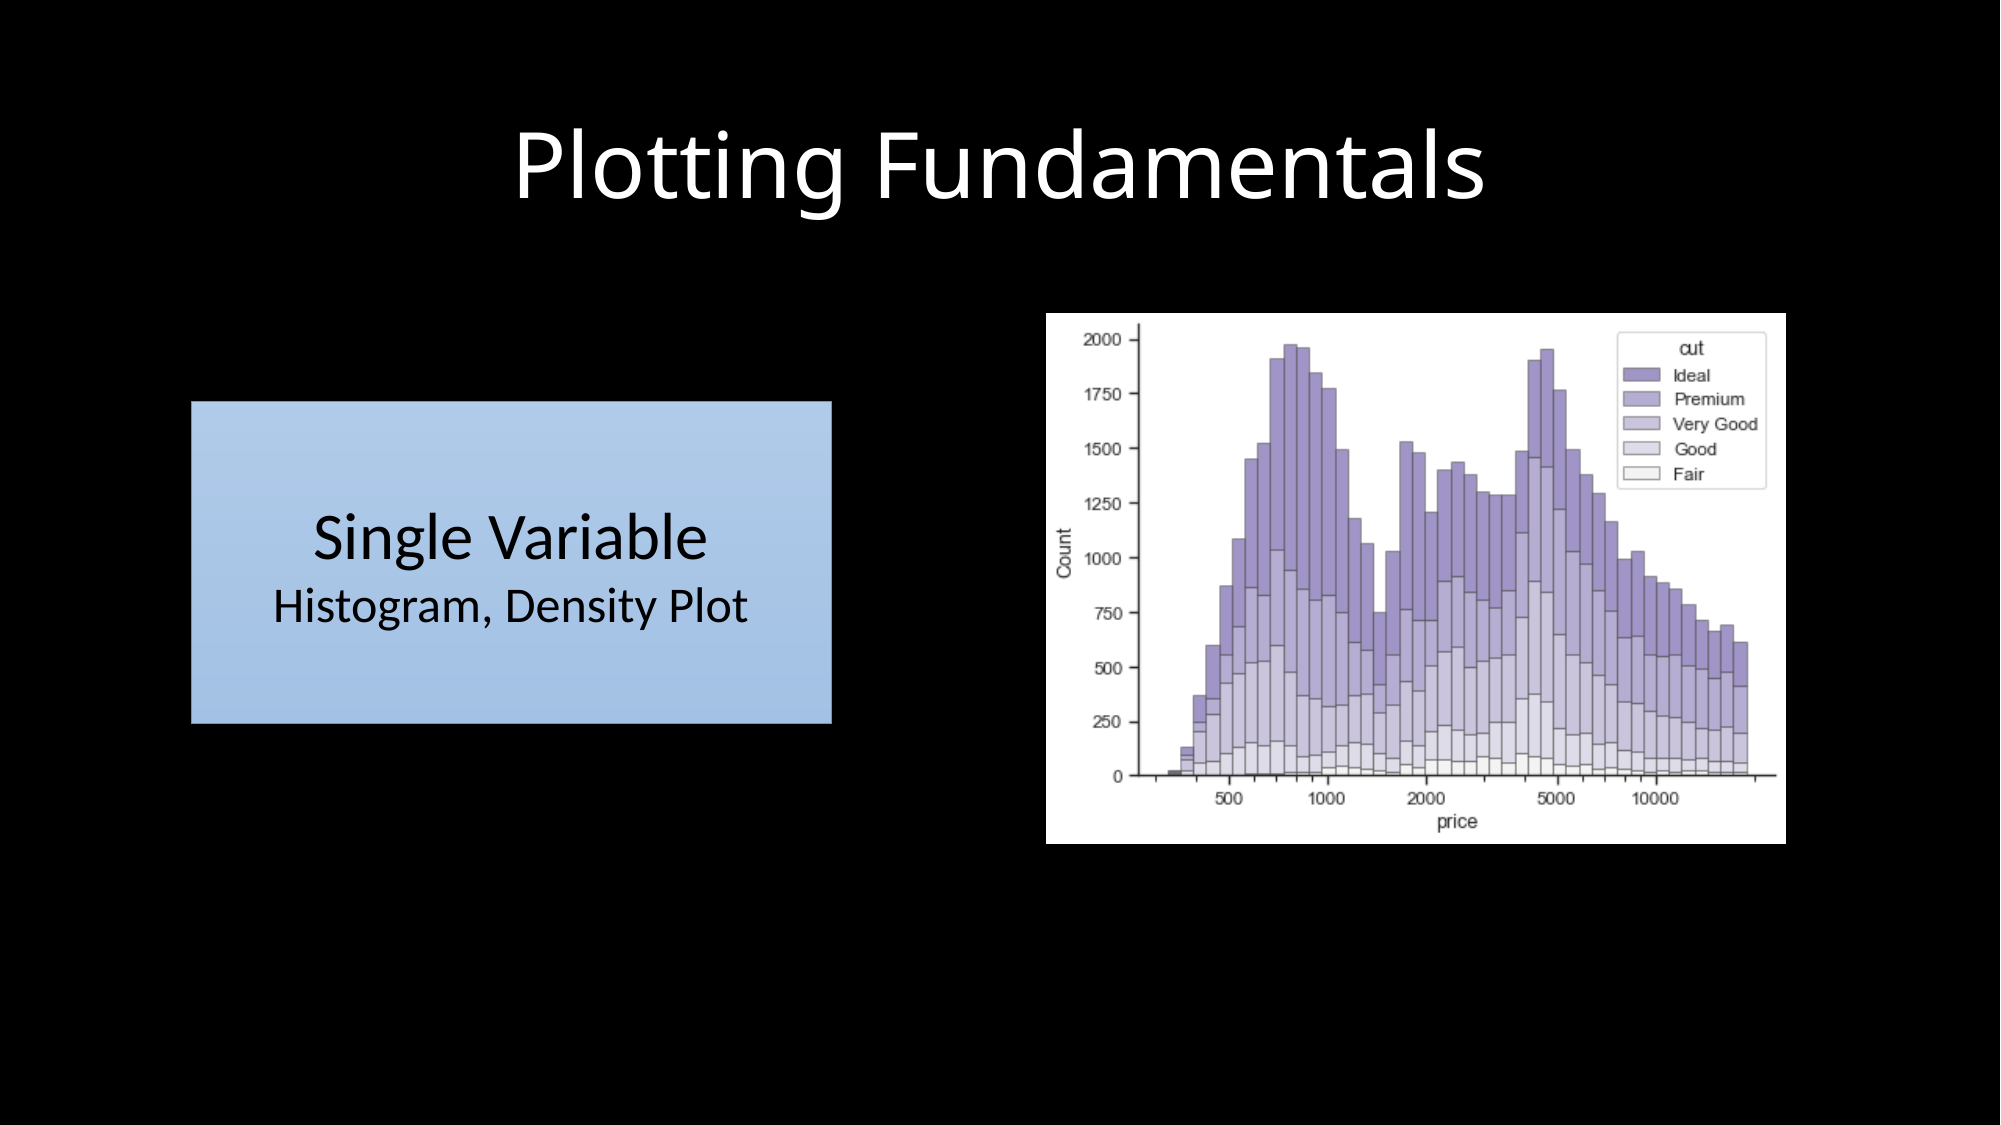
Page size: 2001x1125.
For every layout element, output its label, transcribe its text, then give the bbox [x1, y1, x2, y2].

text_box Single Variable Histogram, Density Plot [191, 401, 832, 724]
title Plotting Fundamentals [137, 59, 1863, 278]
picture [1046, 313, 1786, 844]
